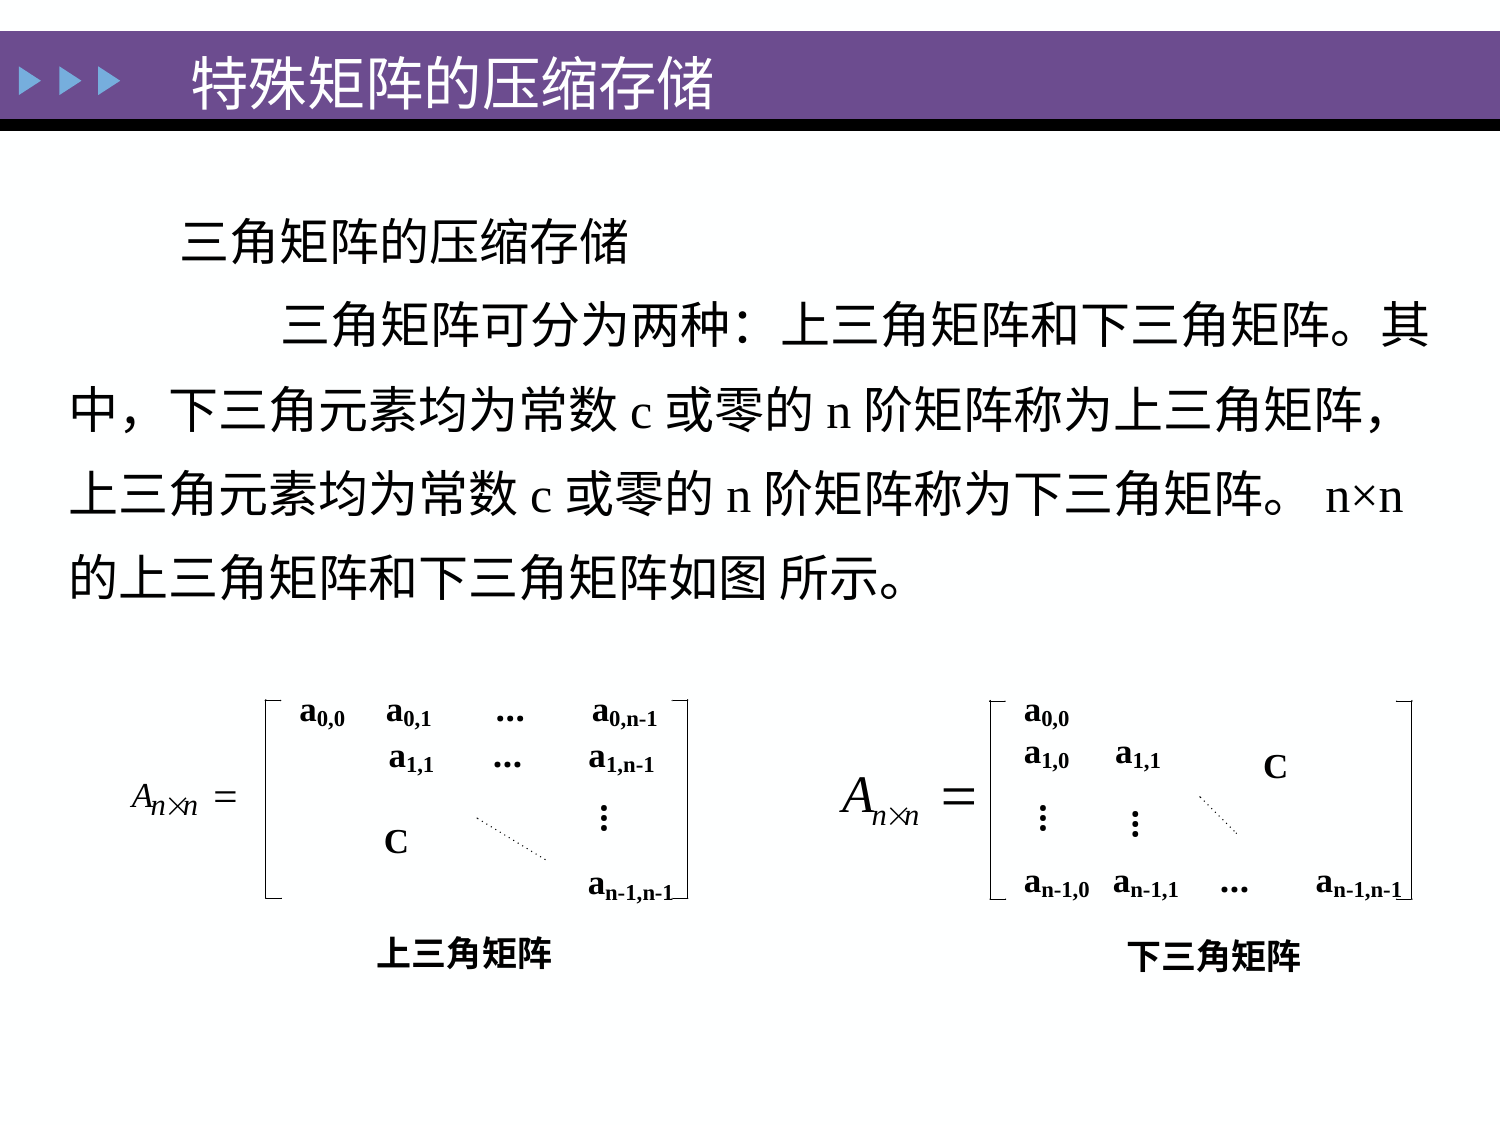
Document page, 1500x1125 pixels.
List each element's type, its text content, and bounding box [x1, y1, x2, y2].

list 三角矩阵的压缩存储 三角矩阵可分为两种：上三角矩阵和下三角矩阵。其中，下三角元素均为常数c或零的n阶矩阵称为上三角矩阵，上三角元素均为常数c或零的n阶矩阵称为下三角矩阵。n×n的上三角矩阵和下三角矩阵如图 所示。 [53, 184, 1459, 483]
list 三角矩阵的压缩存储 三角矩阵可分为两种：上三角矩阵和下三角矩阵。其中，下三角元素均为常数c或零的n阶矩阵称为上三角矩阵，上三角元素均为常数c或零的n阶矩阵称为下三角矩阵。n×n的上三角矩阵和下三角矩阵如图 所示。 [53, 484, 1459, 1000]
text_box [112, 663, 1446, 995]
title 特殊矩阵的压缩存储 [135, 34, 1258, 130]
